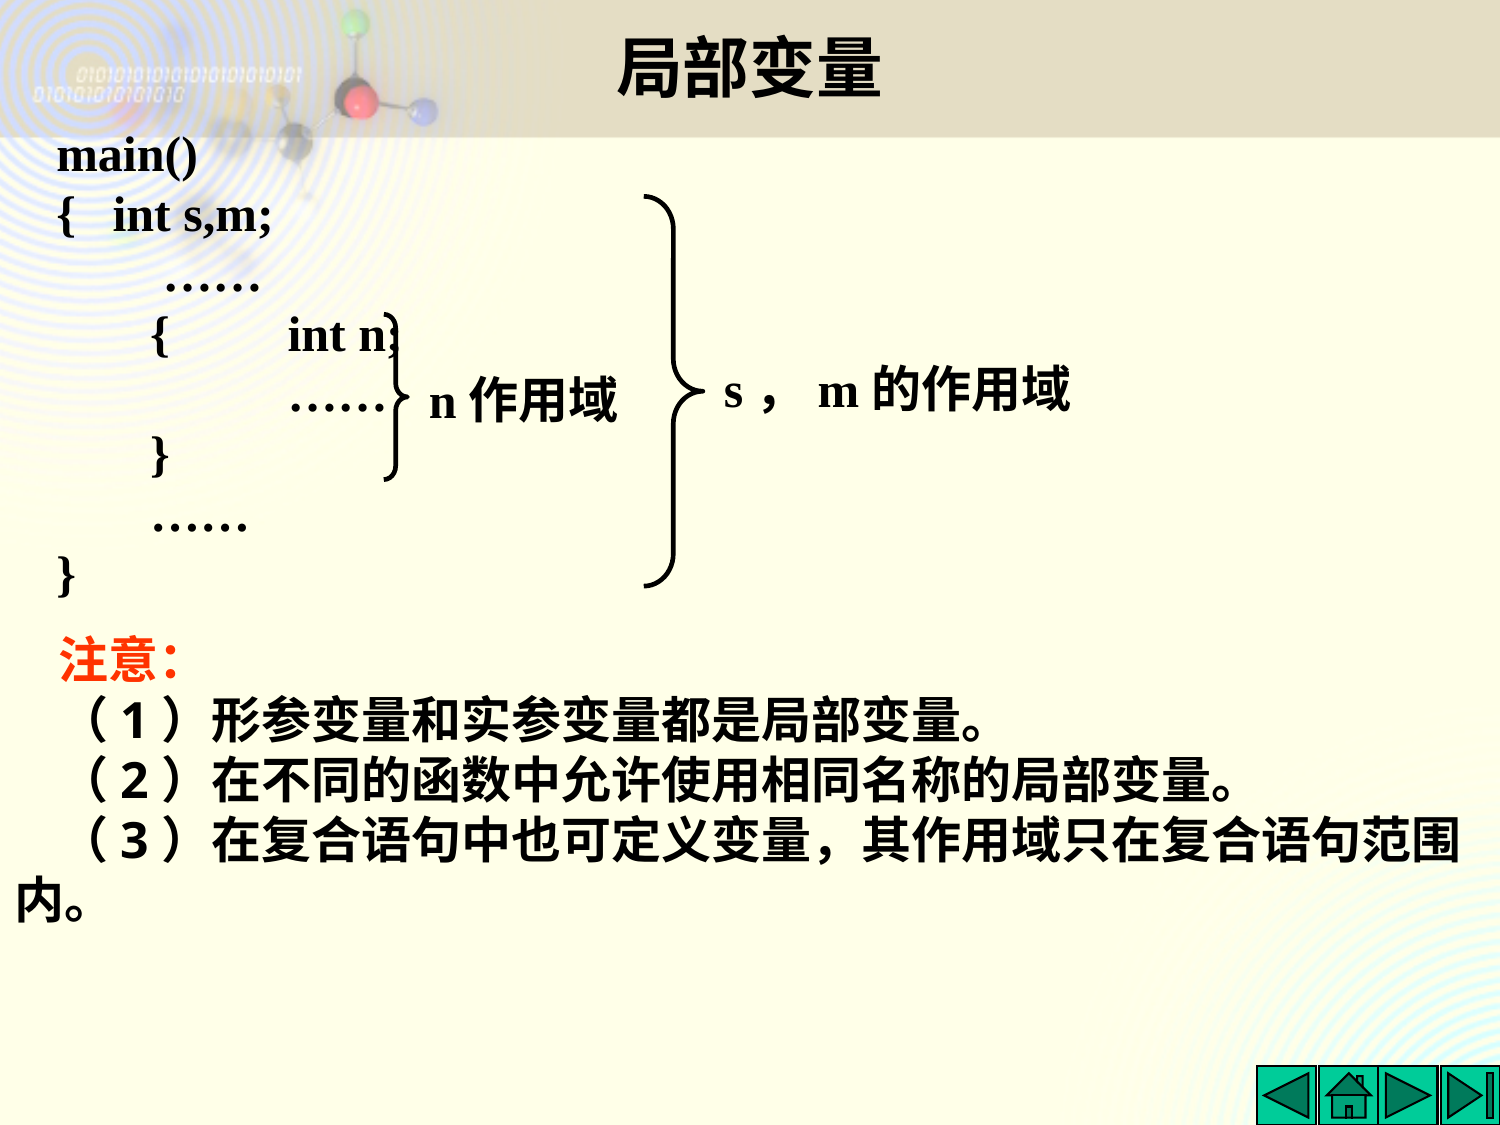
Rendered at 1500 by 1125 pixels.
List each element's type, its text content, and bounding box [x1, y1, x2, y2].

text_box n作用域 [414, 361, 634, 437]
text_box 注意： （1）形参变量和实参变量都是局部变量。 （2）在不同的函数中允许使用相同名称的局部变量。 （3）在复合语句中也可定义变量，其作用域只在复合语句范围内。 [0, 621, 1500, 997]
list main() { int s,m; …… { int n; …… } …… } [41, 113, 1317, 621]
text_box [643, 196, 703, 587]
text_box s，m的作用域 [709, 349, 1086, 425]
text_box [383, 314, 408, 480]
title 局部变量 [112, 0, 1388, 132]
